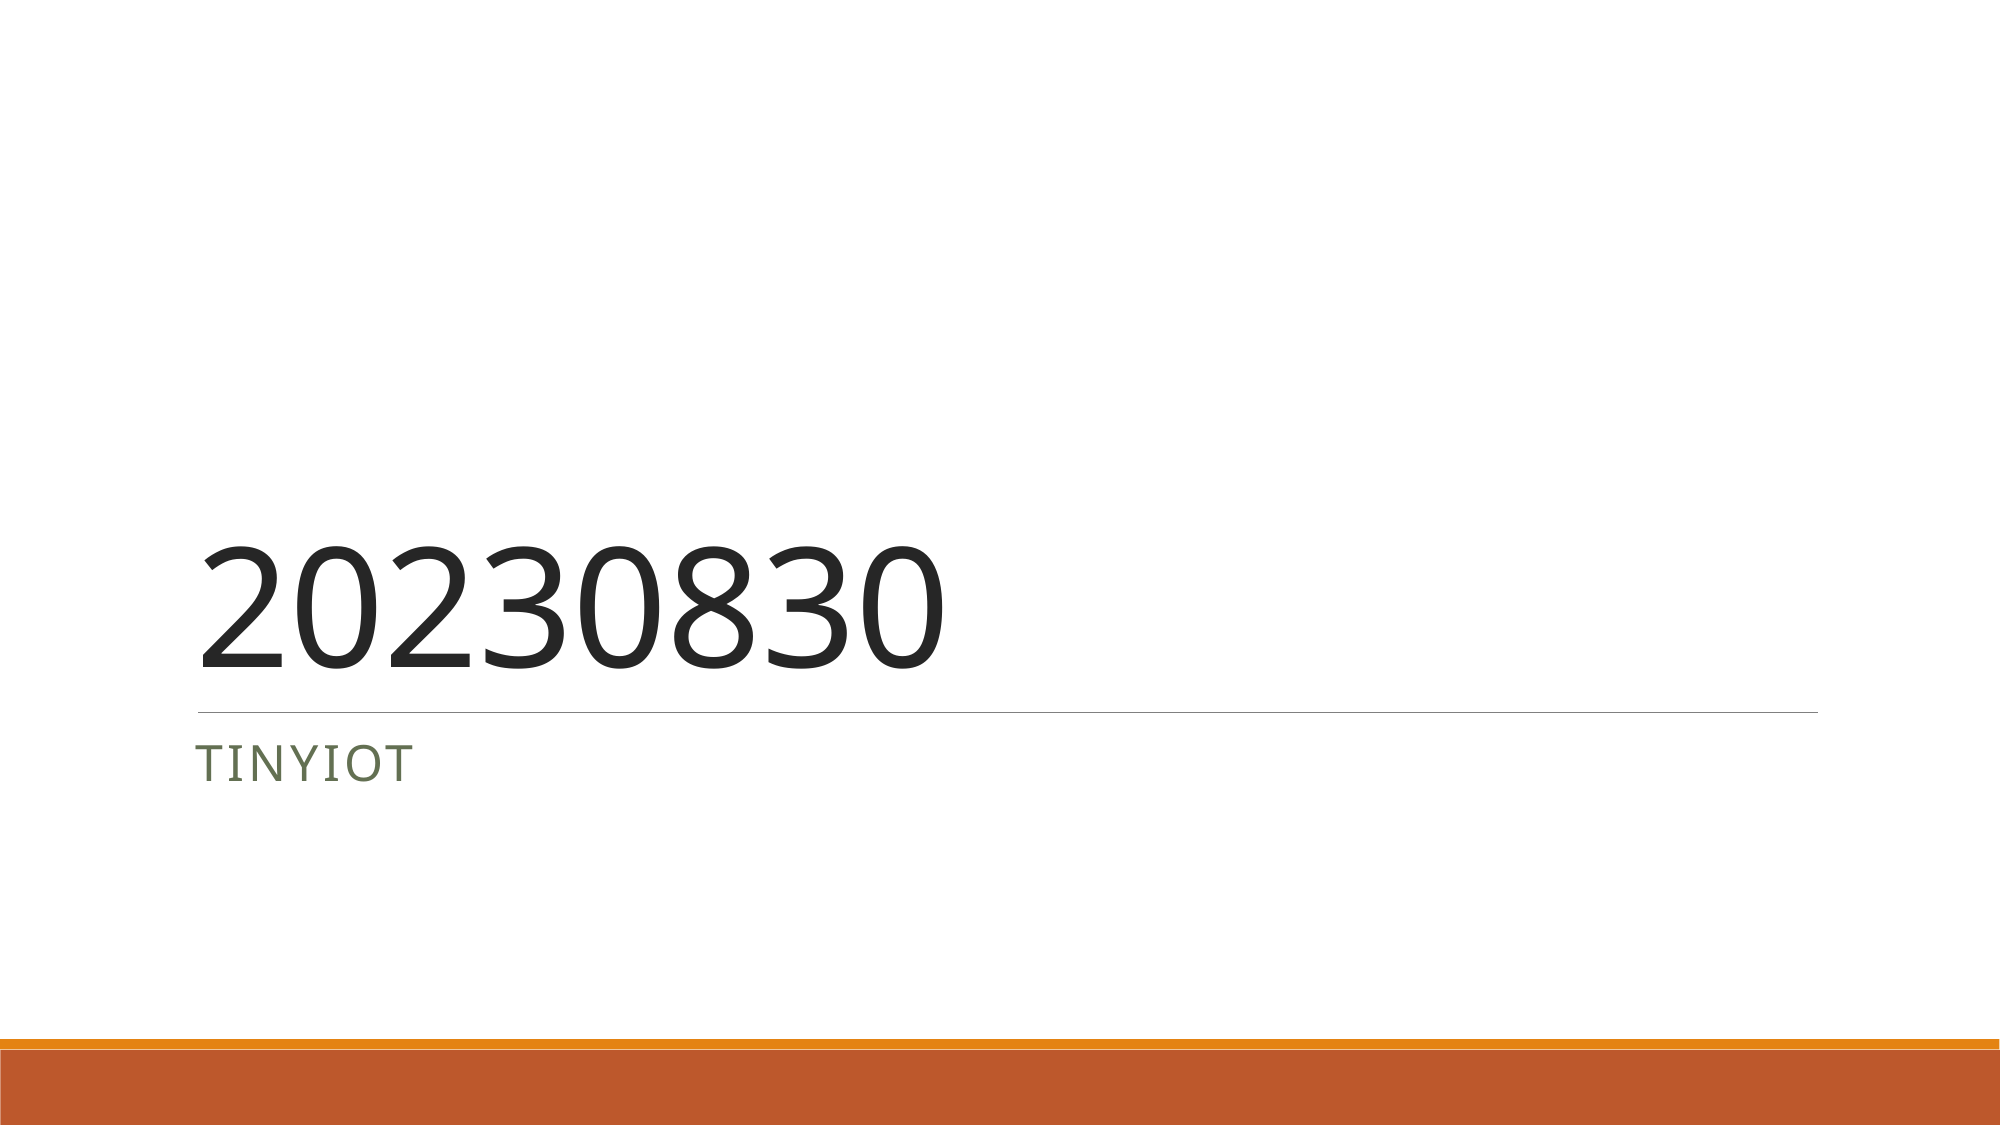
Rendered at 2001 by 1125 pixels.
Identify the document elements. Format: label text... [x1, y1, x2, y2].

title 20230830 [180, 124, 1830, 710]
subtitle TinyioT [180, 730, 1831, 919]
